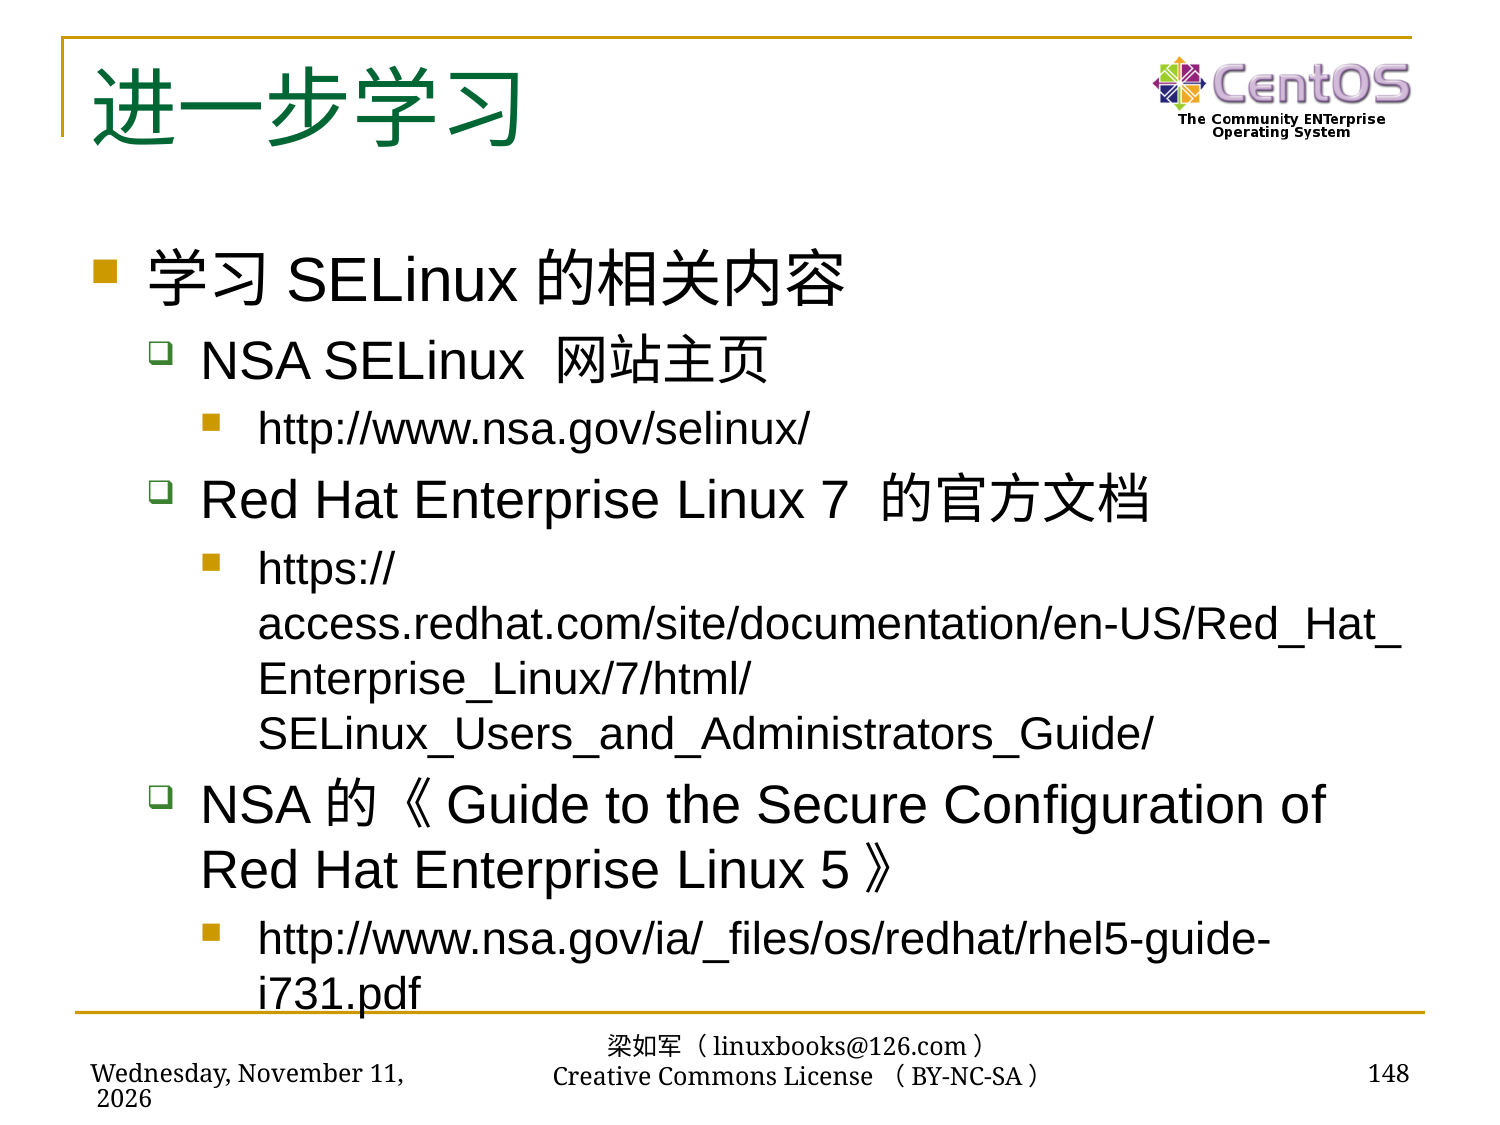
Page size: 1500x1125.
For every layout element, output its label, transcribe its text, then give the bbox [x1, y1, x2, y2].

list 学习SELinux的相关内容 NSA SELinux 网站主页 http://www.nsa.gov/selinux/ Red Hat Enterprise Linux 7 的官方文档 https:// access.redhat.com/site/documentation/en-US/Red_Hat_Enterprise_Linux/7/html/SELinux_Users_and_Administrators_Guide/ NSA的《Guide to the Secure Configuration of Red Hat Enterprise Linux 5》 http://www.nsa.gov/ia/_files/os/redhat/rhel5-guide-i731.pdf [74, 231, 1424, 1006]
slide_number 148 [1074, 1023, 1426, 1100]
footer 梁如军（linuxbooks@126.com） Creative Commons License（BY-NC-SA） [359, 1022, 1247, 1099]
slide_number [74, 1023, 426, 1100]
title 进一步学习 [74, 45, 1426, 233]
